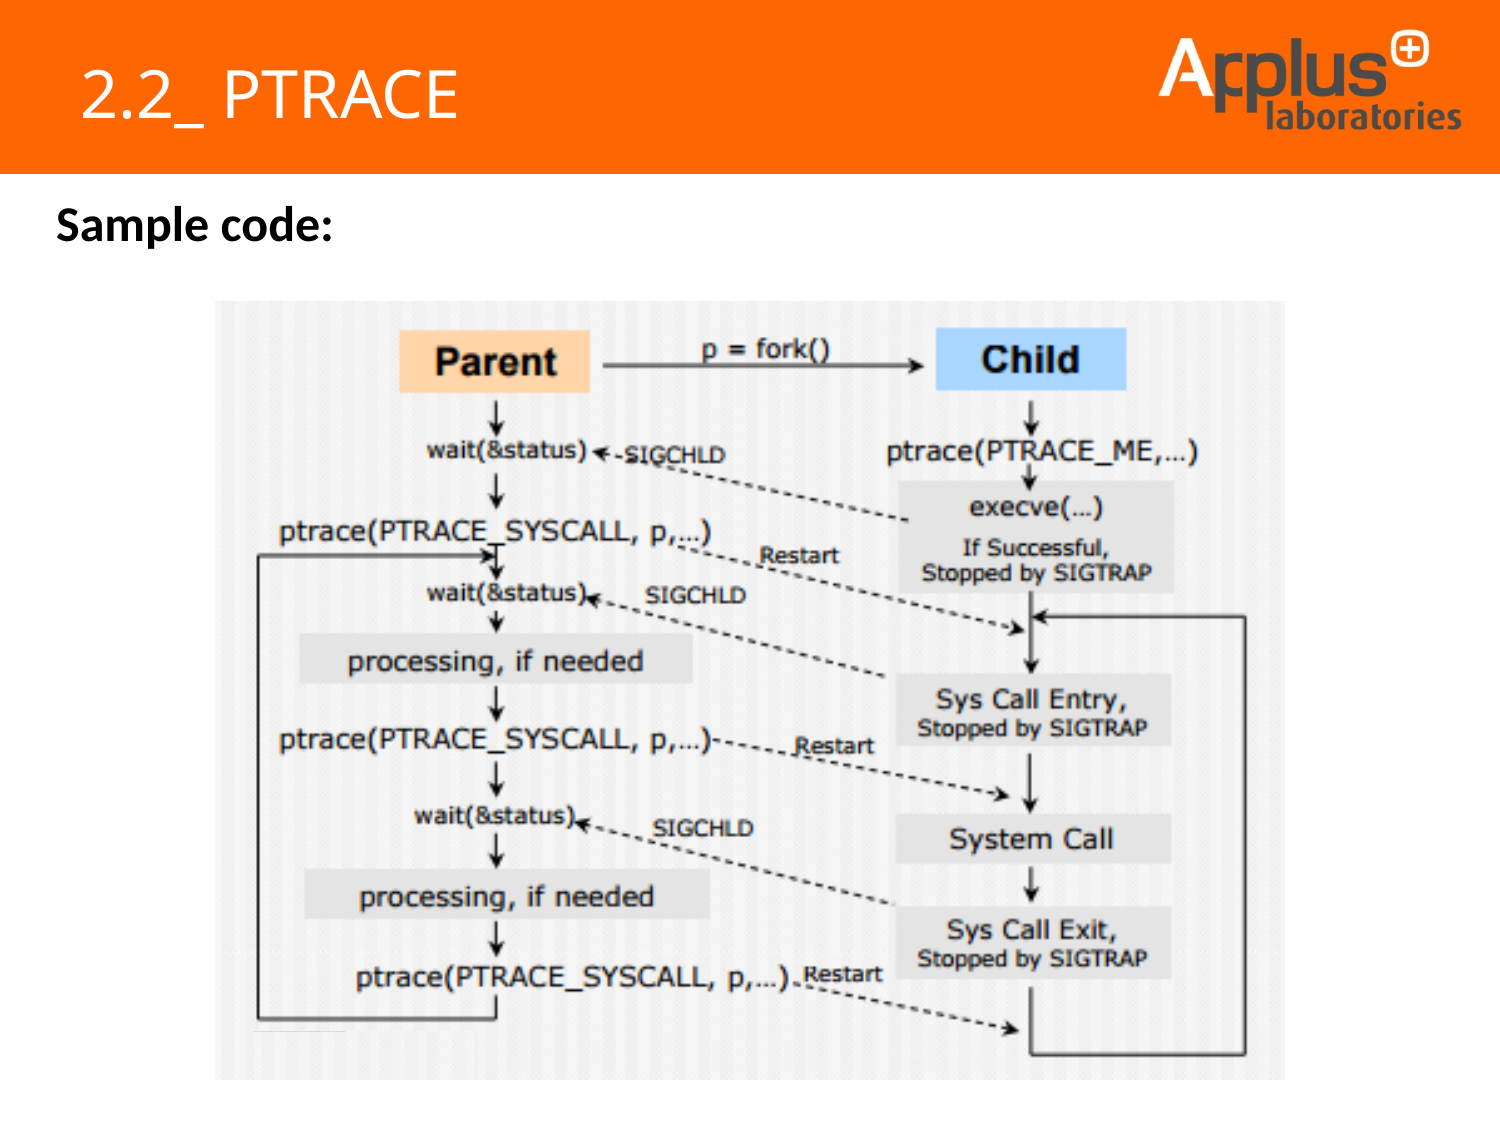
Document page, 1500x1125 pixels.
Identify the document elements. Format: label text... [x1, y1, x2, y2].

picture [215, 301, 1285, 1080]
picture [1149, 0, 1464, 171]
text_box Sample code: [41, 184, 750, 260]
text_box 2.2_ PTRACE [65, 44, 1117, 139]
